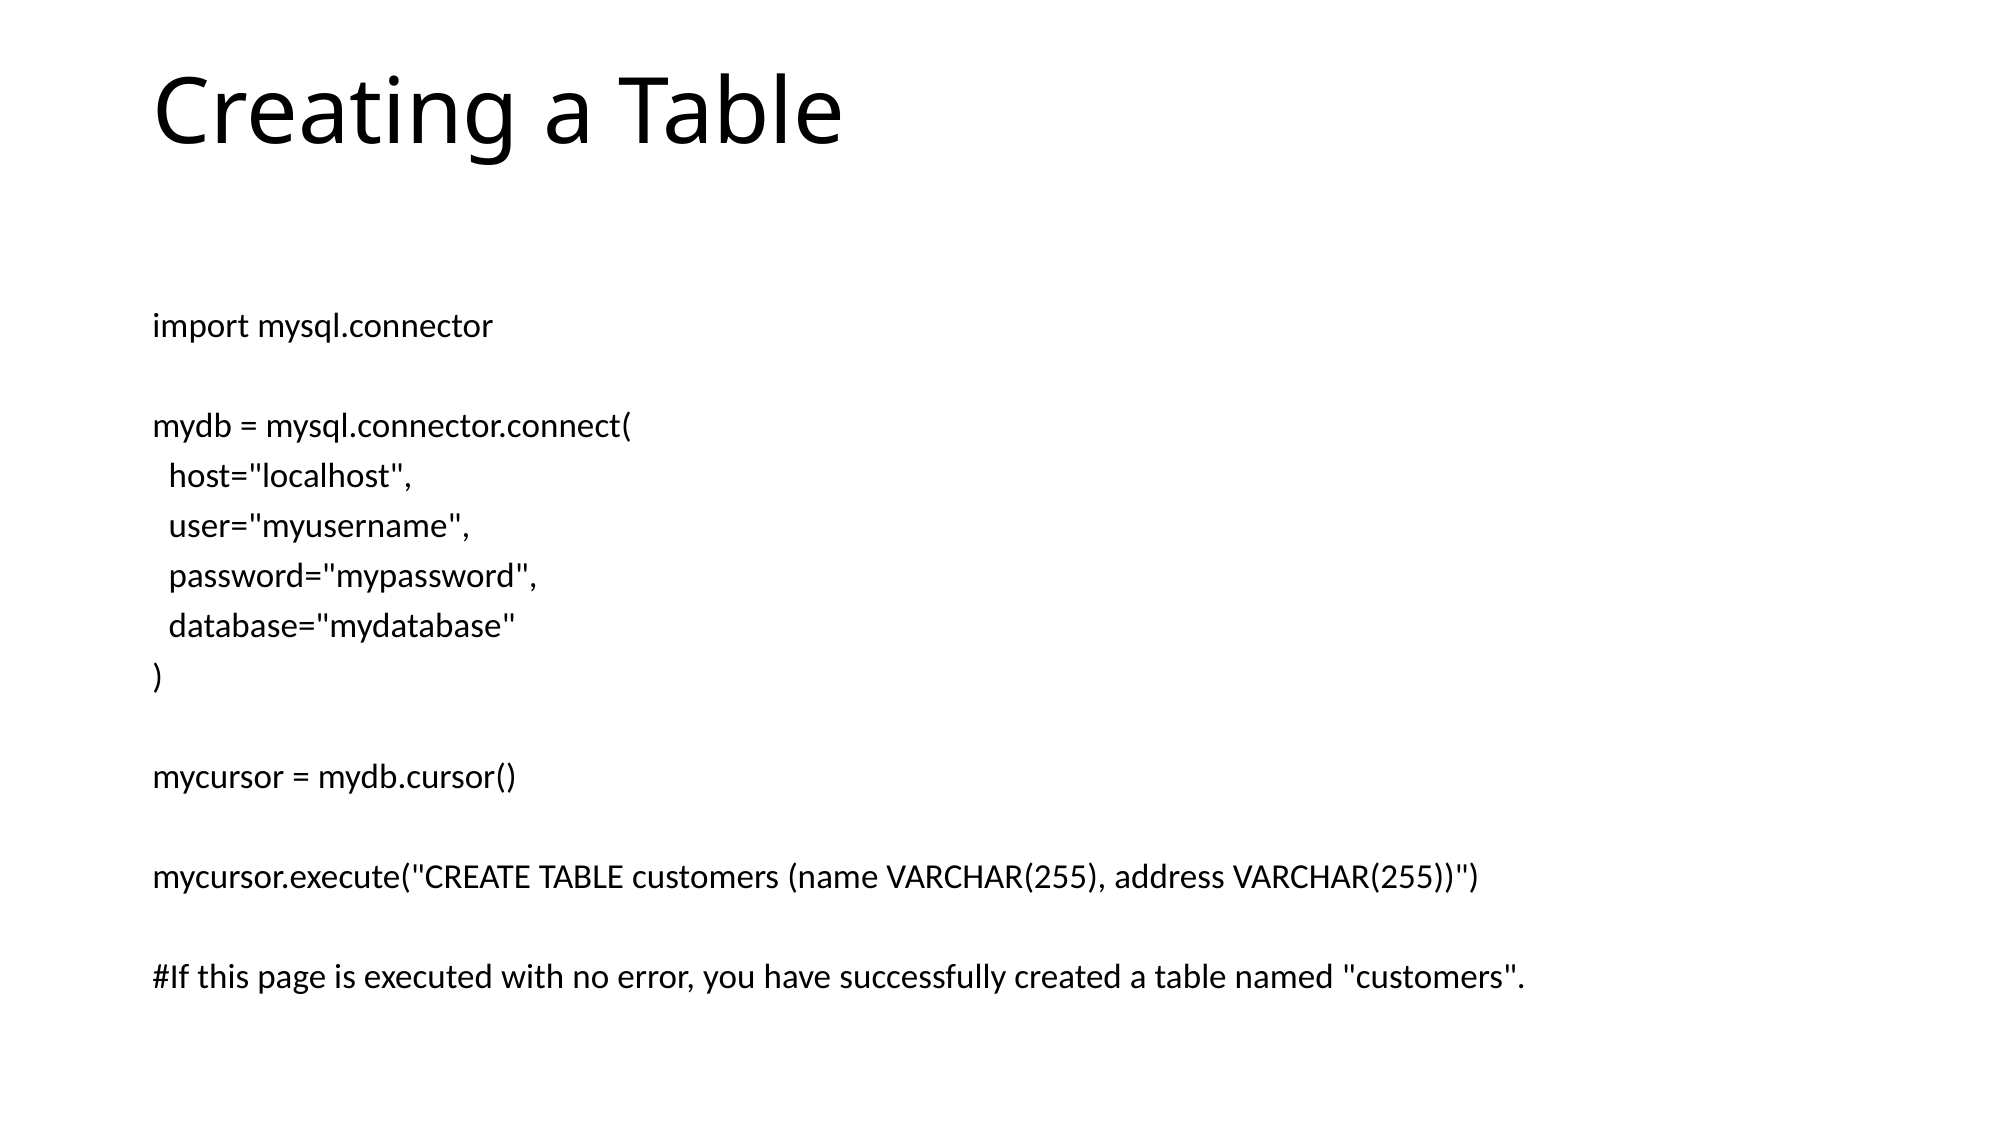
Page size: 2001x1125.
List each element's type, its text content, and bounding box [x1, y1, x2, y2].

list import mysql.connector mydb = mysql.connector.connect( host="localhost", user="myusername", password="mypassword", database="mydatabase" ) mycursor = mydb.cursor() mycursor.execute("CREATE TABLE customers (name VARCHAR(255), address VARCHAR(255))") #If this page is executed with no error, you have successfully created a table named "customers". [137, 299, 1863, 1014]
title Creating a Table [137, 59, 1863, 278]
